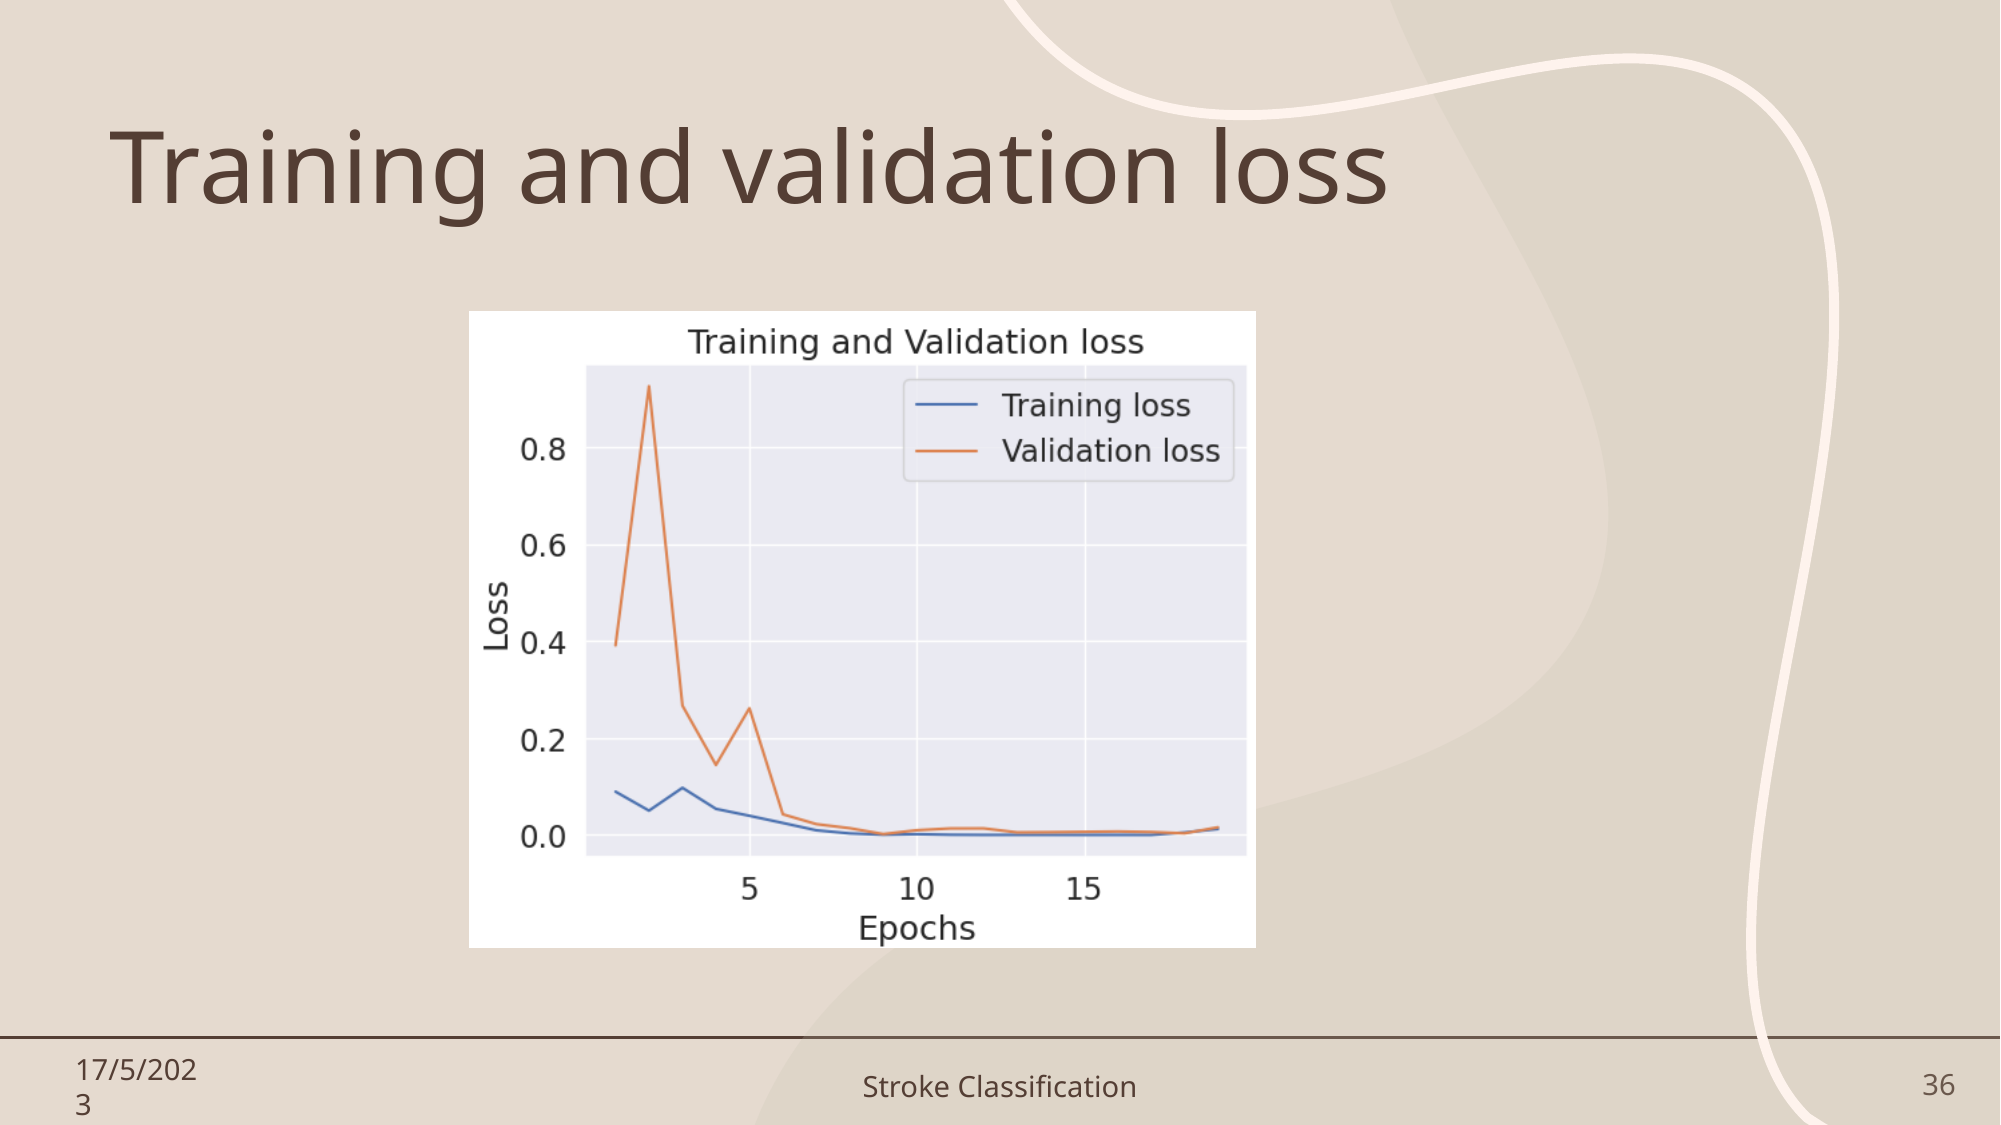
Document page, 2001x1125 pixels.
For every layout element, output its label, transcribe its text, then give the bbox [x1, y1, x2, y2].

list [469, 311, 1256, 948]
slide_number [60, 1060, 222, 1112]
footer Stroke Classification [717, 1060, 1282, 1112]
slide_number 36 [1808, 1060, 1971, 1112]
title Training and validation loss [94, 115, 1820, 227]
